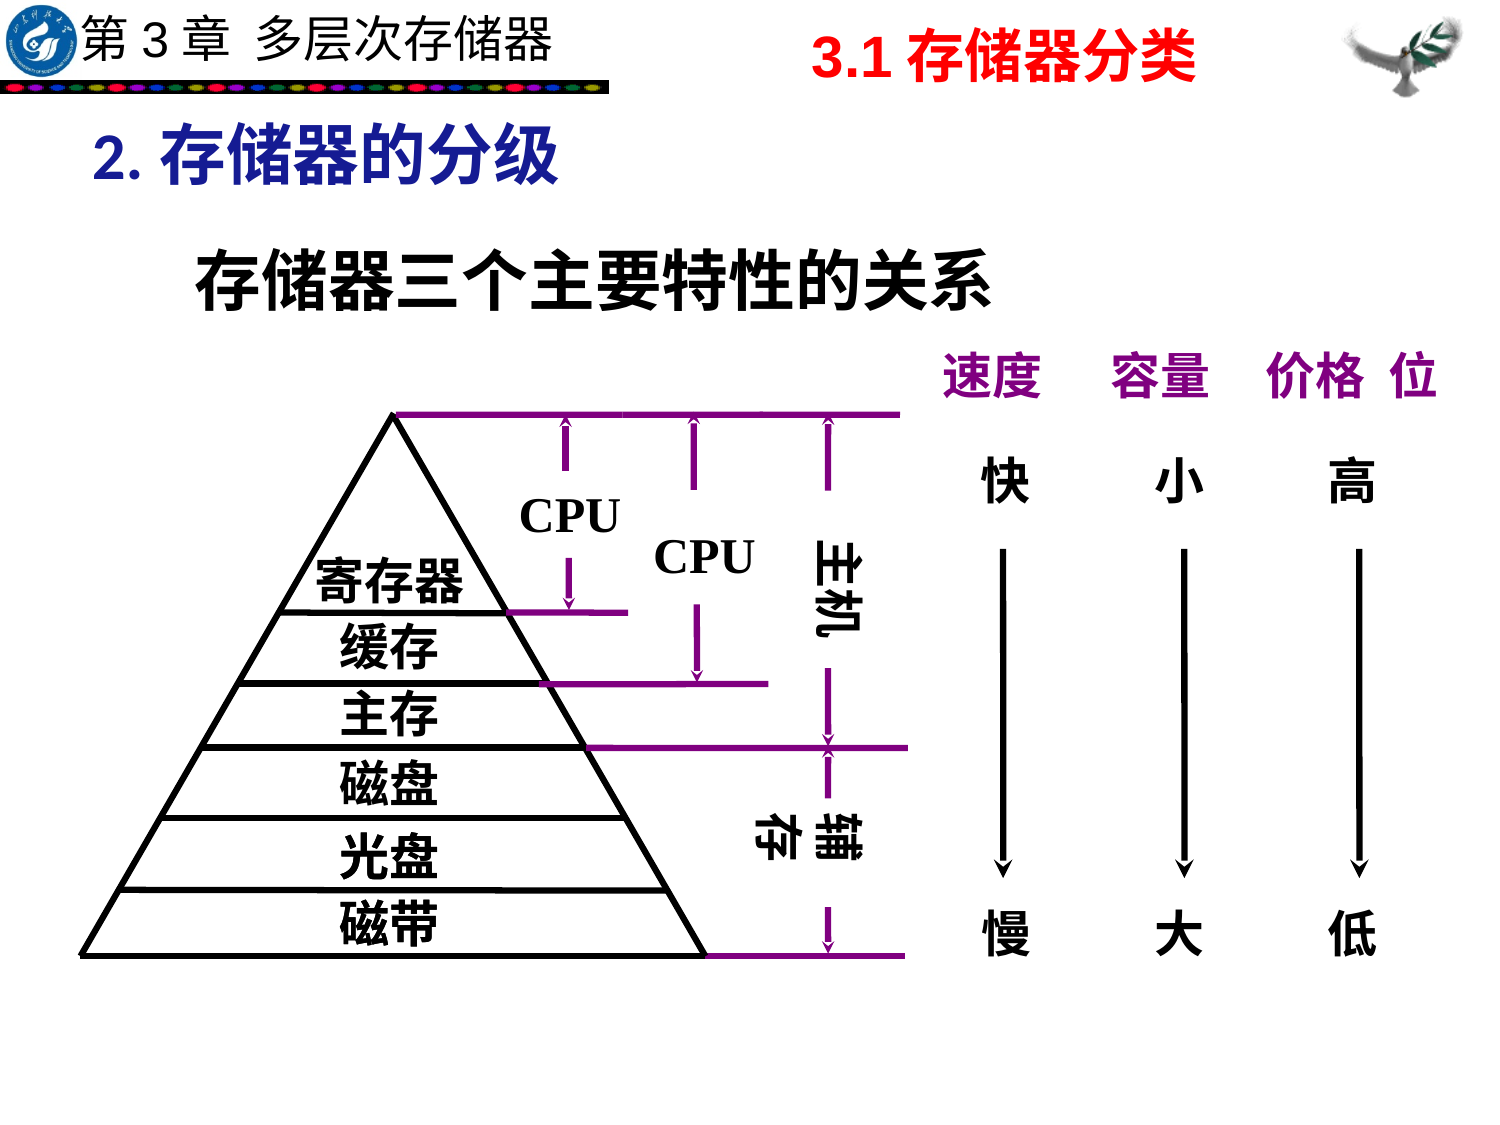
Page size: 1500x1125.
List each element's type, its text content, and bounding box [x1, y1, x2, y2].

picture [1312, 0, 1500, 134]
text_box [395, 414, 534, 613]
text_box 3.1存储器分类 [796, 11, 1254, 97]
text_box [585, 412, 908, 749]
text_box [711, 755, 906, 957]
picture [0, 0, 609, 94]
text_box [965, 548, 1047, 971]
text_box 快 [966, 441, 1047, 517]
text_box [1312, 548, 1394, 971]
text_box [538, 411, 584, 685]
text_box 存储器三个主要特性的关系 [148, 231, 1011, 326]
text_box 高 [1312, 441, 1393, 517]
text_box 小 [1139, 441, 1220, 517]
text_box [1139, 548, 1221, 971]
text_box 2.存储器的分级 [77, 105, 575, 201]
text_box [927, 324, 1456, 413]
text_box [80, 412, 706, 960]
